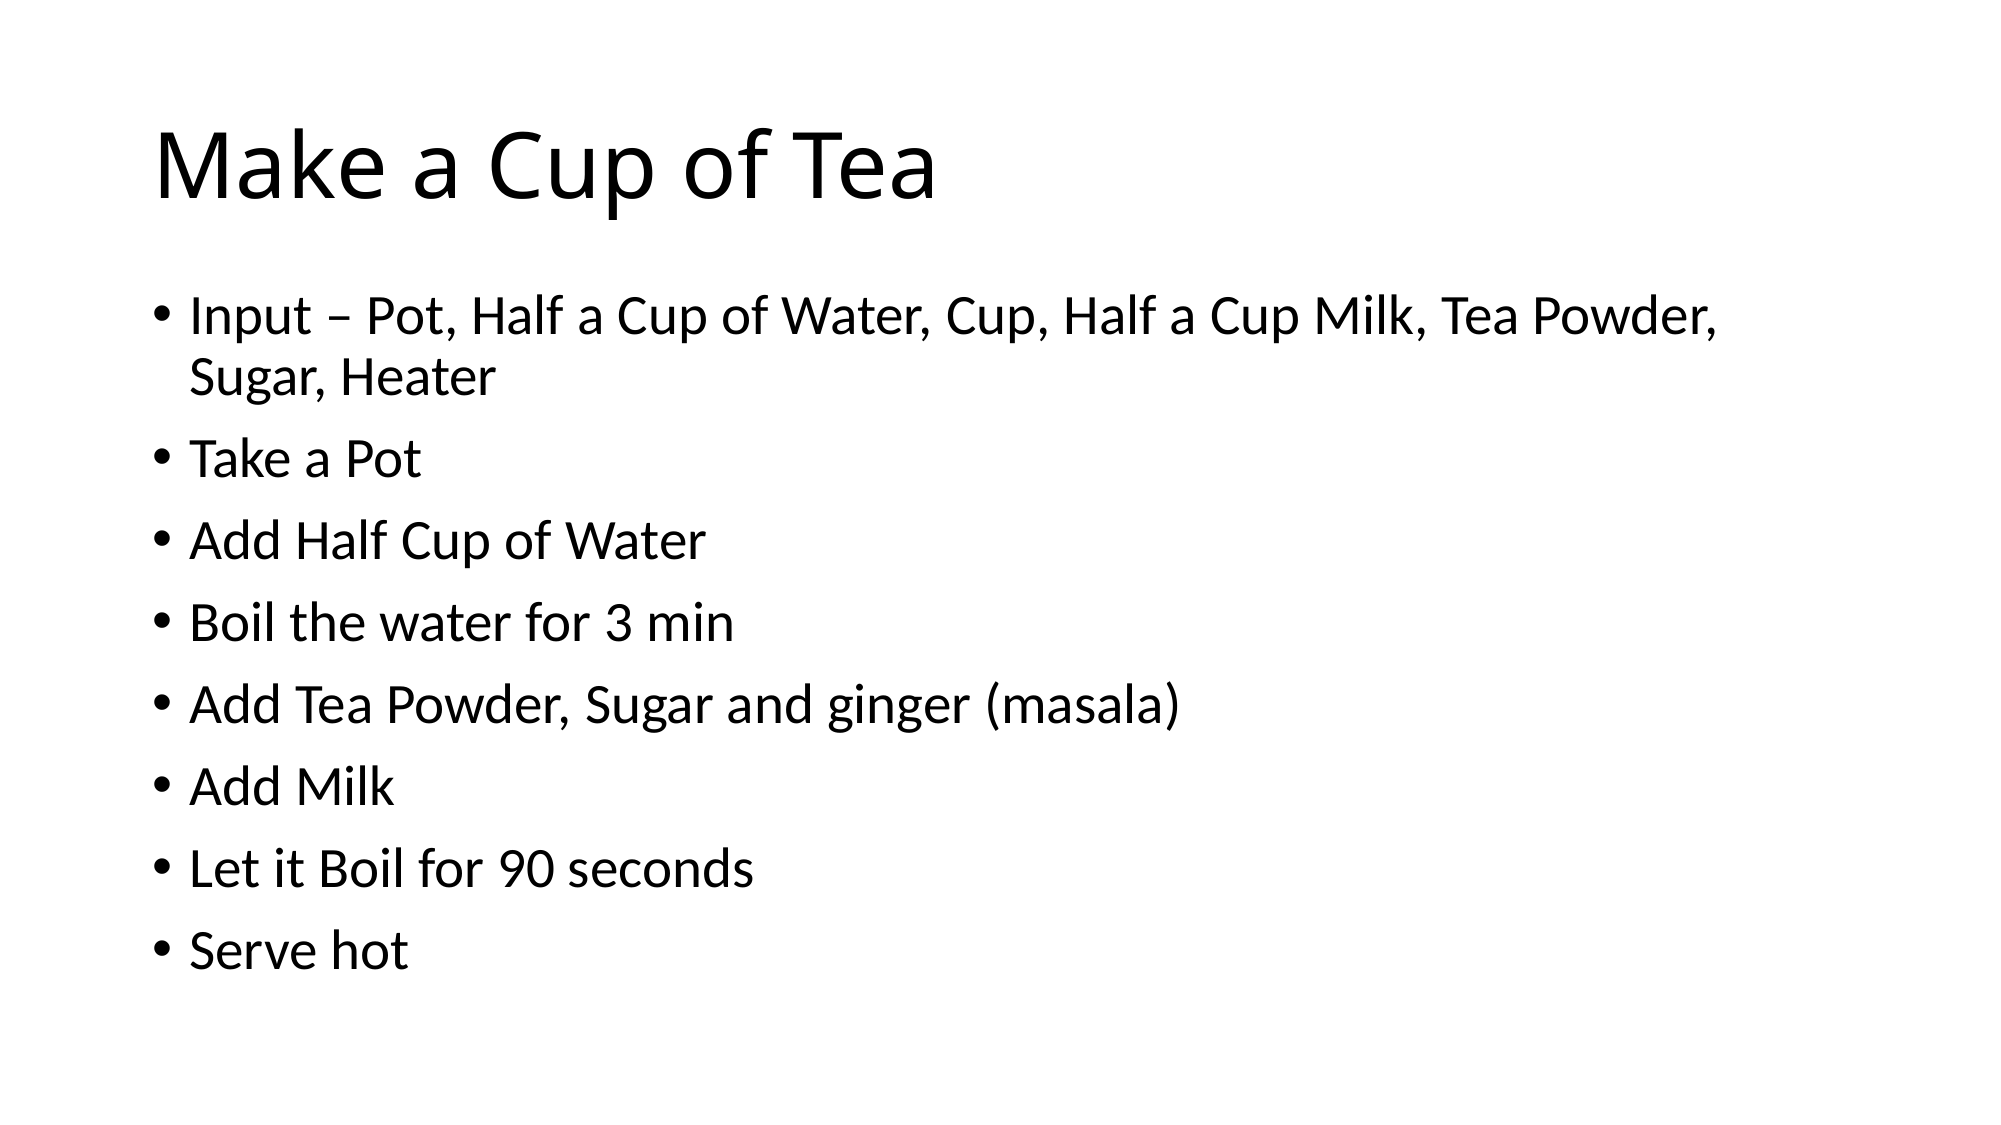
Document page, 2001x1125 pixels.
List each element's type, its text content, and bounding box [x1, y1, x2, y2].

title Make a Cup of Tea [137, 59, 1863, 277]
list Input – Pot, Half a Cup of Water, Cup, Half a Cup Milk, Tea Powder, Sugar, Heater Take a Pot Add Half Cup of Water Boil the water for 3 min Add Tea Powder, Sugar and ginger (masala) Add Milk Let it Boil for 90 seconds Serve hot [137, 277, 1863, 992]
